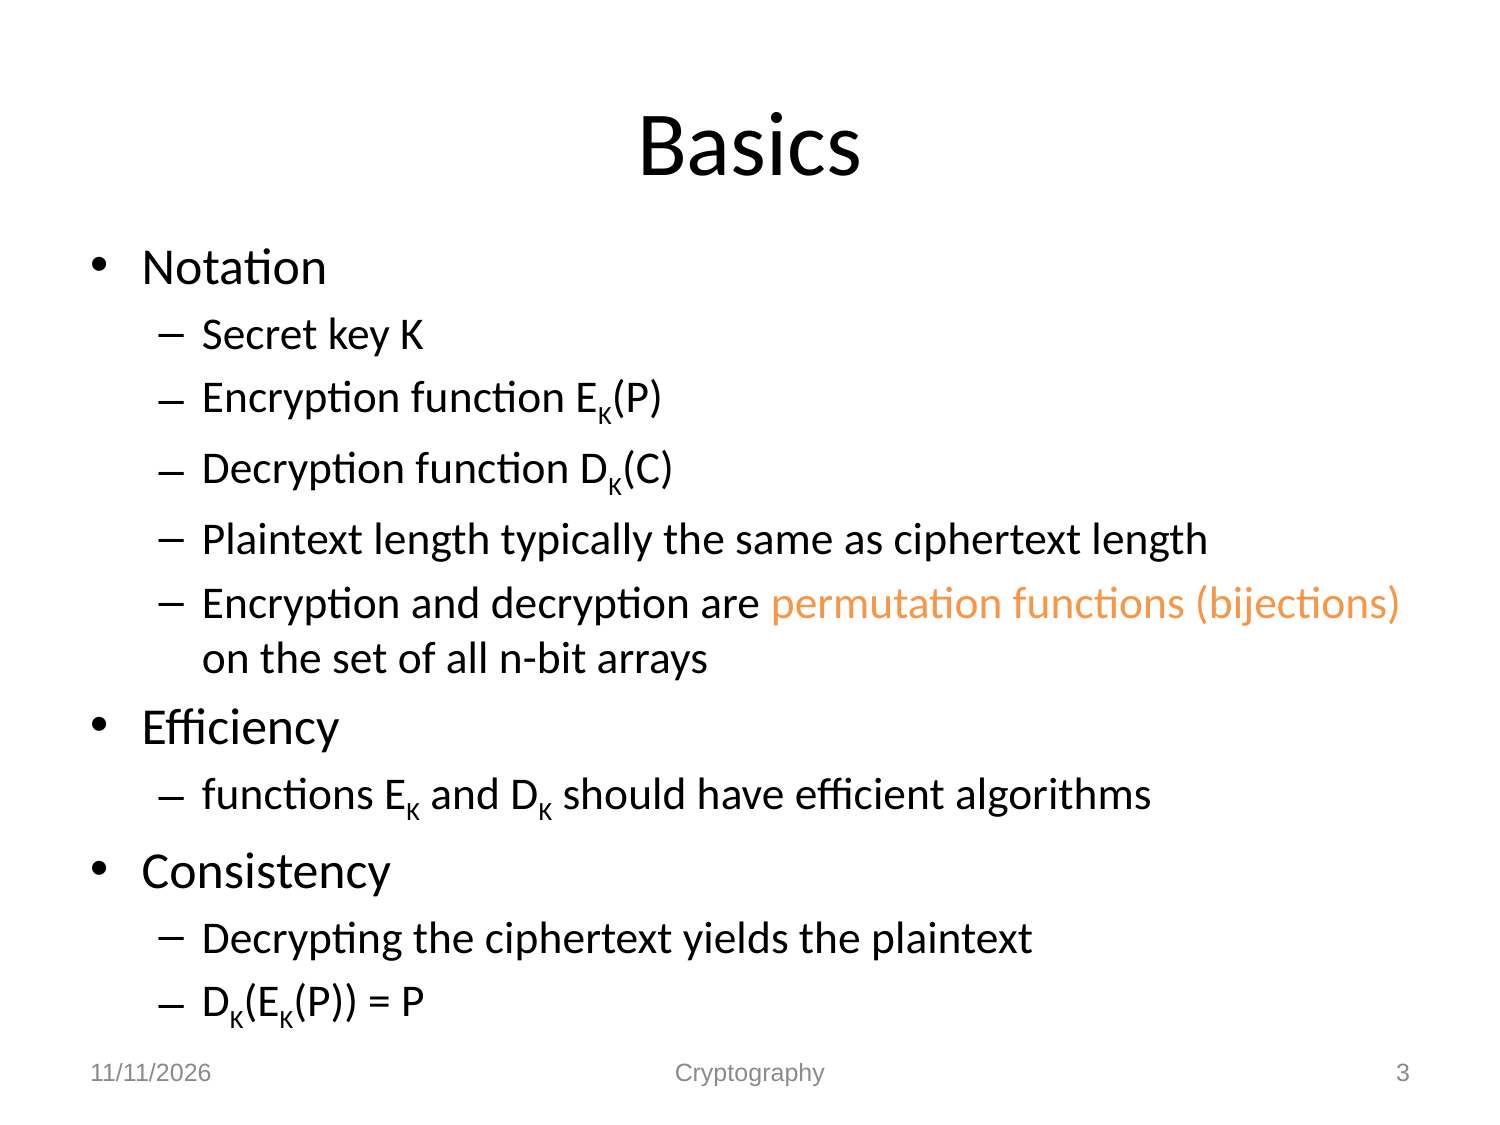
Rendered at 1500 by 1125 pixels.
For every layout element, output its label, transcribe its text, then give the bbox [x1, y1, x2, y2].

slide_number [75, 1042, 425, 1103]
list Notation Secret key K Encryption function EK(P) Decryption function DK(C) Plaintext length typically the same as ciphertext length Encryption and decryption are permutation functions (bijections) on the set of all n-bit arrays Efficiency functions EK and DK should have efficient algorithms Consistency Decrypting the ciphertext yields the plaintext DK(EK(P)) = P [75, 224, 1425, 1050]
slide_number 3 [1074, 1042, 1425, 1103]
title Basics [75, 45, 1425, 224]
footer Cryptography [512, 1042, 988, 1103]
